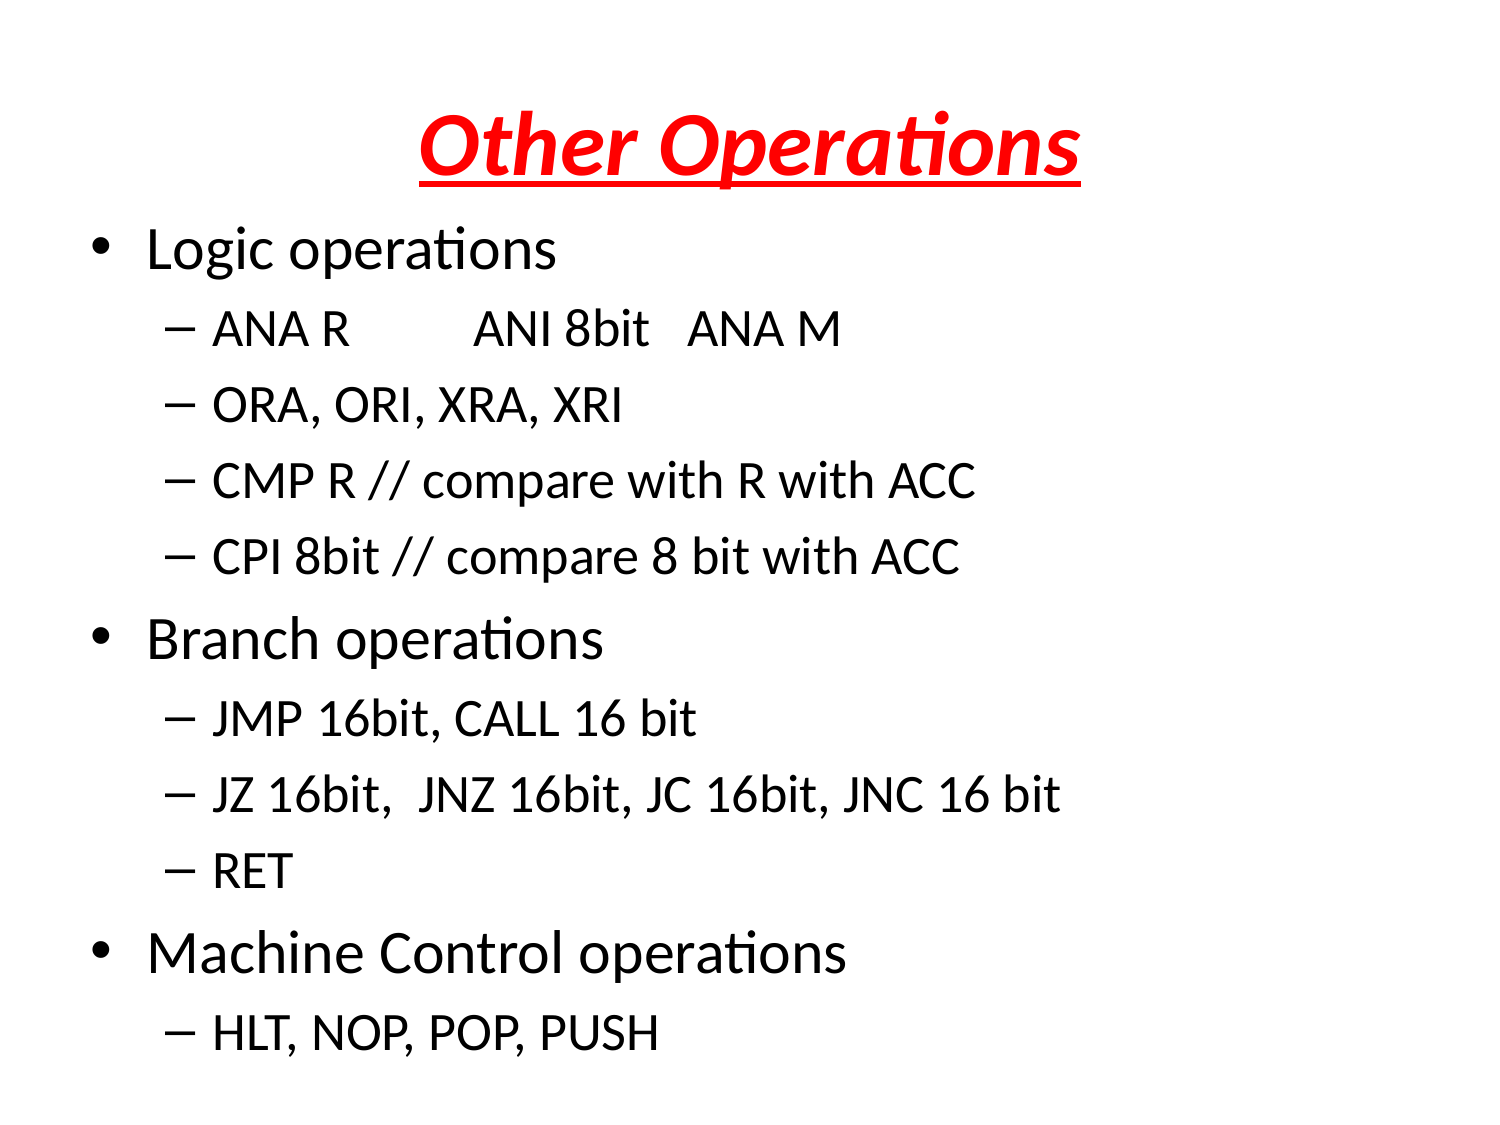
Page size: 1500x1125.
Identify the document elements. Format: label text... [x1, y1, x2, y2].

title Other Operations [75, 45, 1425, 200]
list Logic operations ANA R ANI 8bit ANA M ORA, ORI, XRA, XRI CMP R // compare with R with ACC CPI 8bit // compare 8 bit with ACC Branch operations JMP 16bit, CALL 16 bit JZ 16bit, JNZ 16bit, JC 16bit, JNC 16 bit RET Machine Control operations HLT, NOP, POP, PUSH [75, 200, 1425, 1075]
